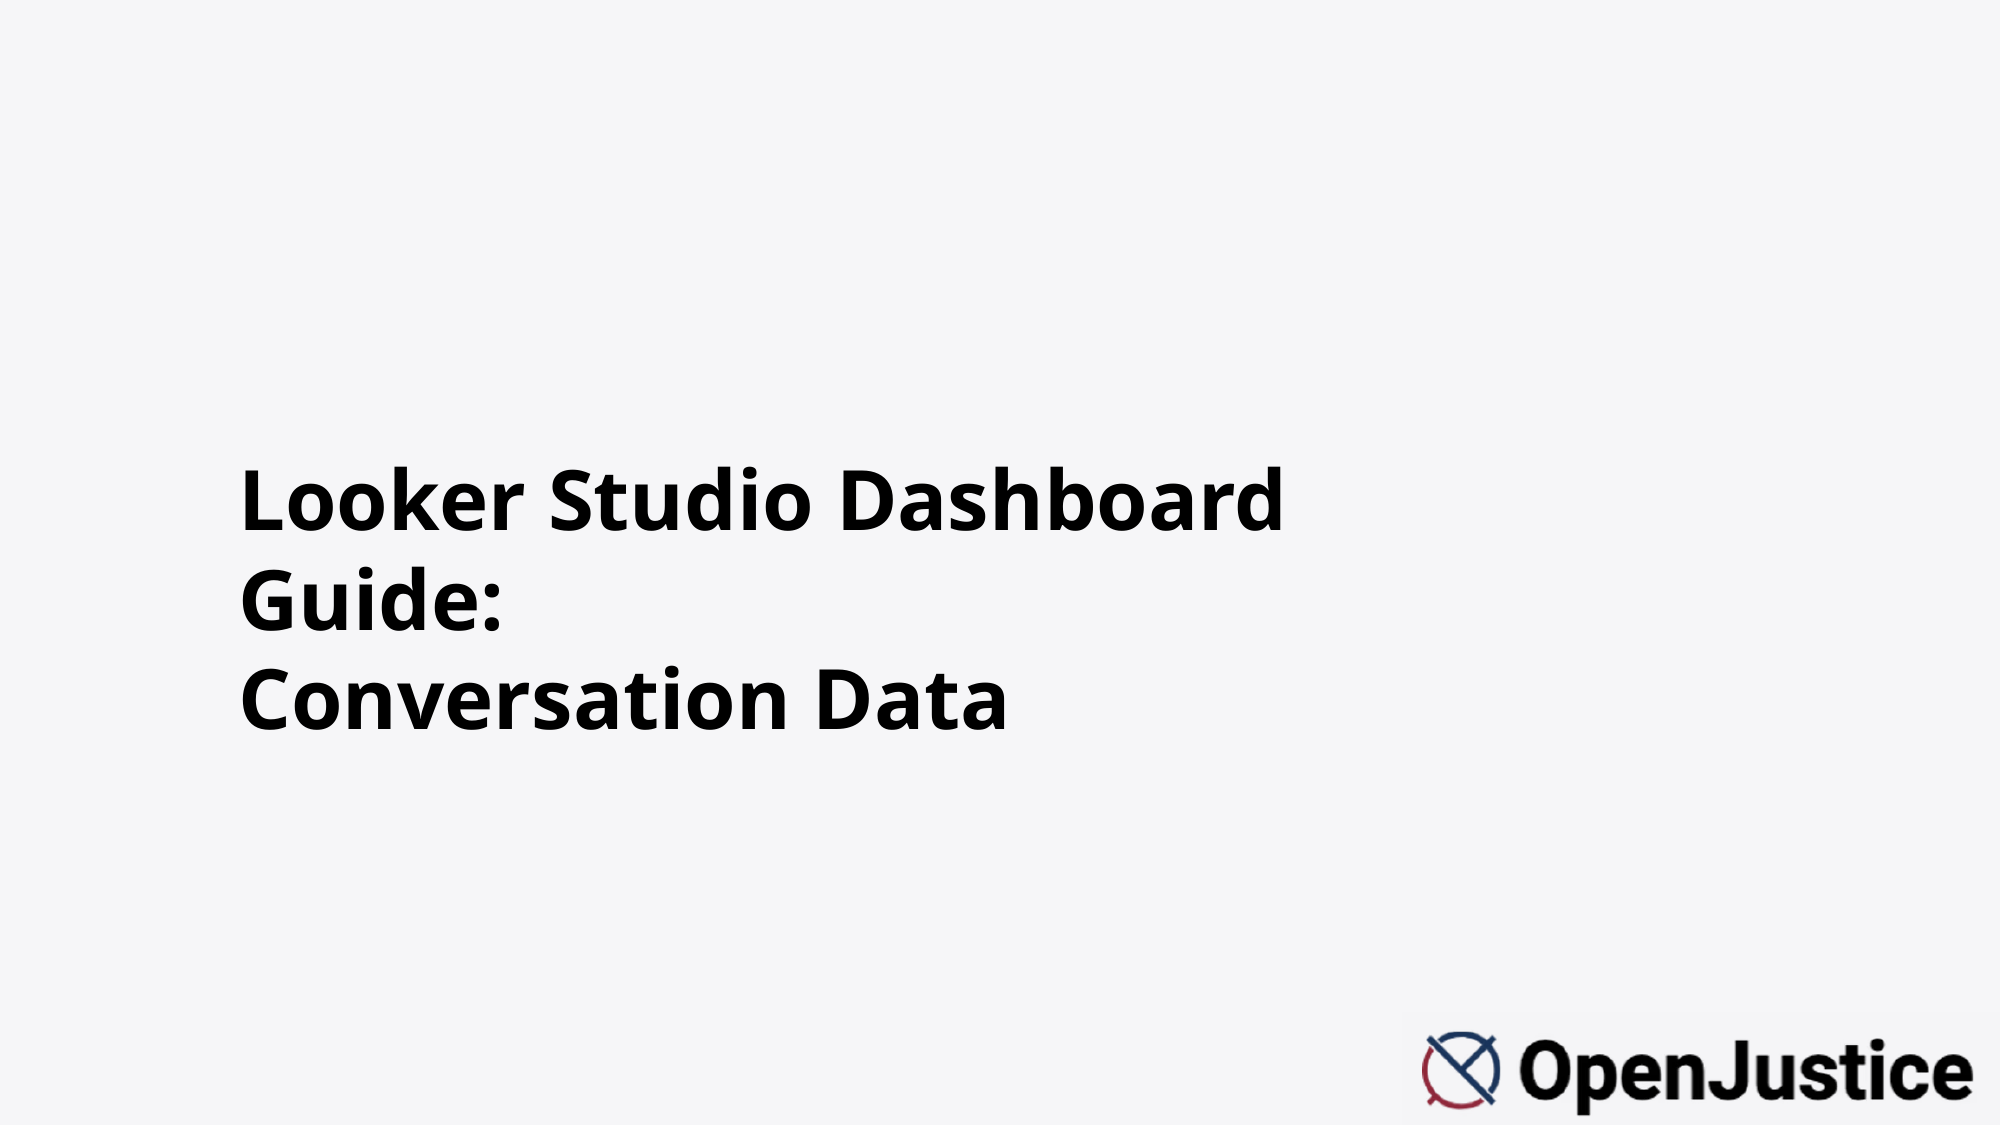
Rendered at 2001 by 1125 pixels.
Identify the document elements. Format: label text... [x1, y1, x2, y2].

picture [1402, 1011, 2000, 1125]
text_box Looker Studio Dashboard Guide: Conversation Data [223, 439, 1516, 755]
